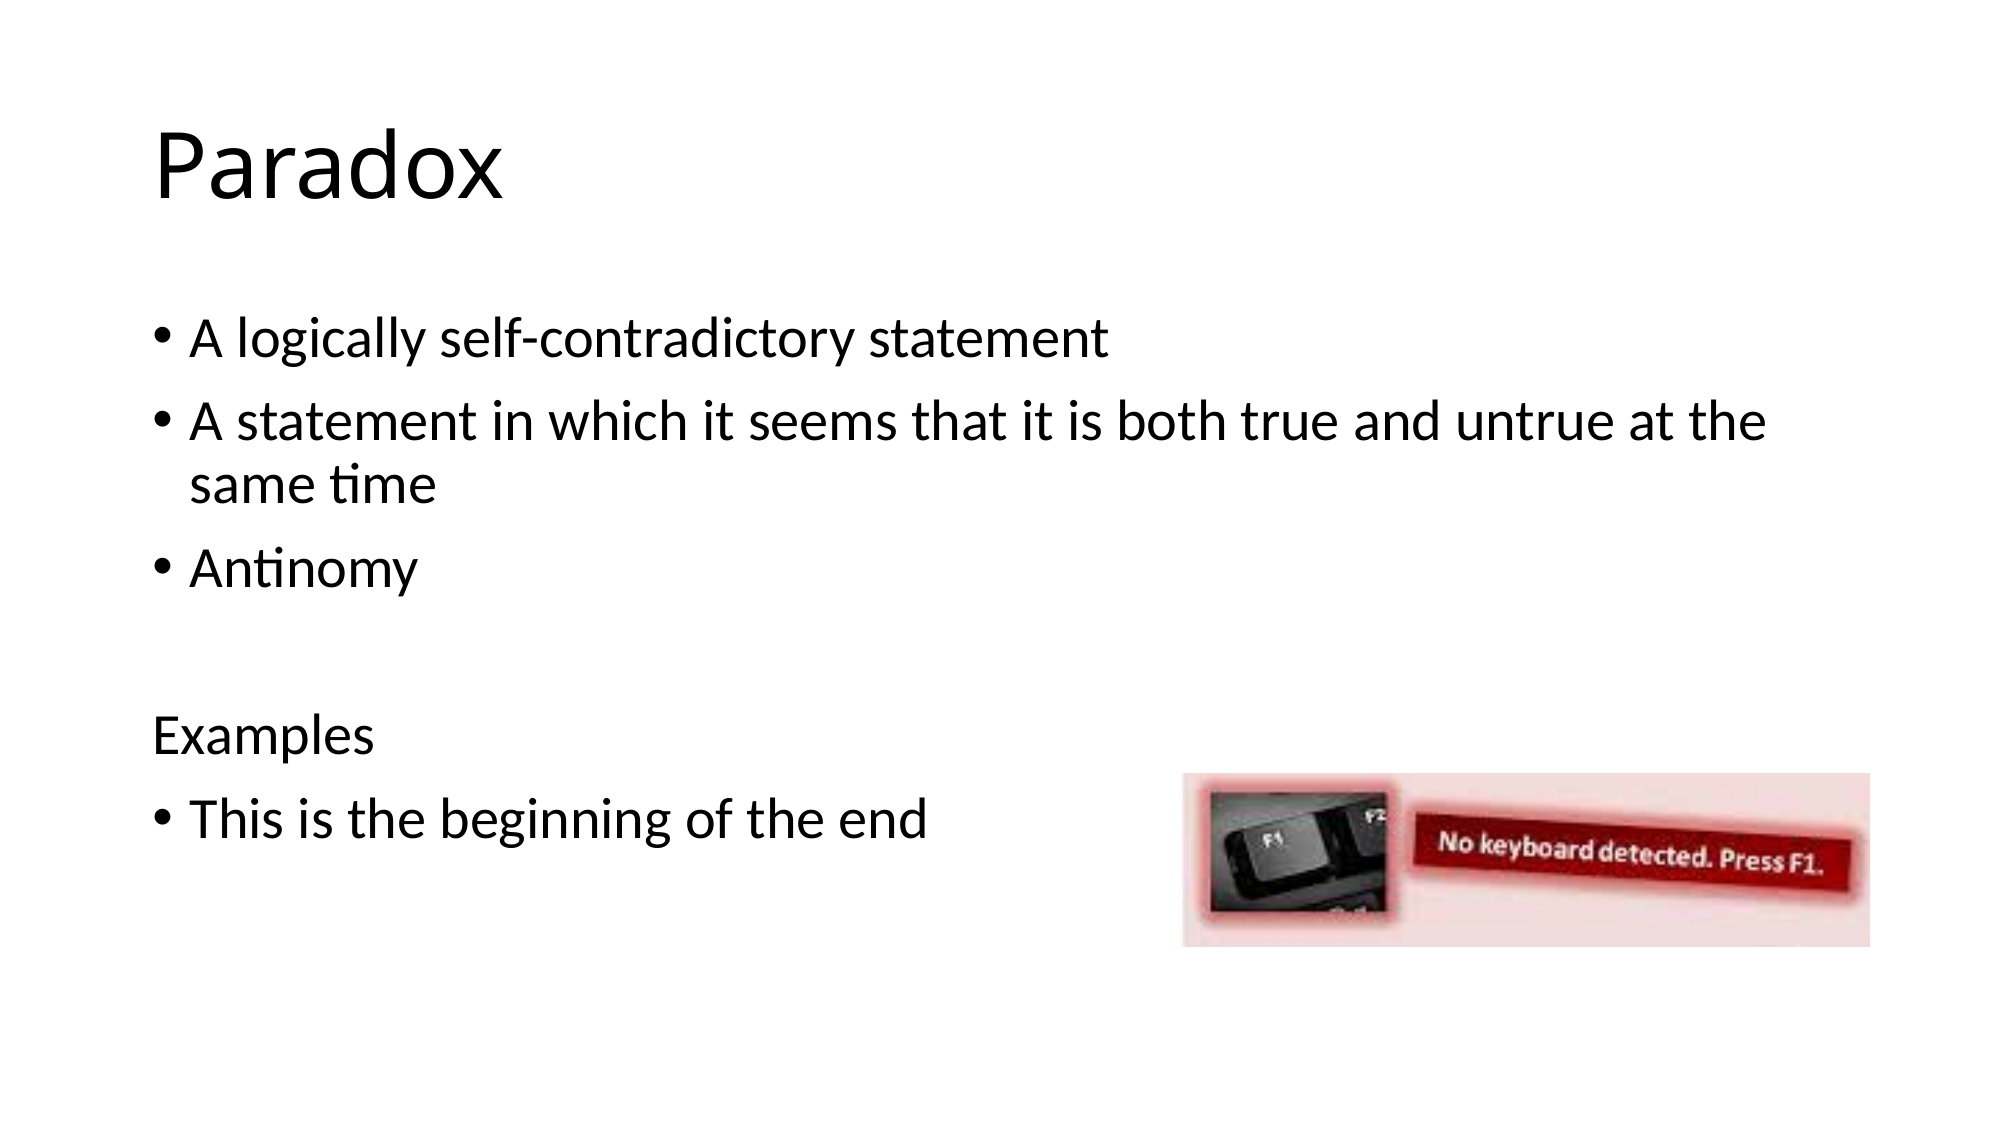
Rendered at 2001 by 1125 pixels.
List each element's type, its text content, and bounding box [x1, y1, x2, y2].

title Paradox [137, 59, 1863, 278]
list A logically self-contradictory statement A statement in which it seems that it is both true and untrue at the same time Antinomy Examples This is the beginning of the end [137, 299, 1863, 1014]
picture [1181, 773, 1871, 947]
